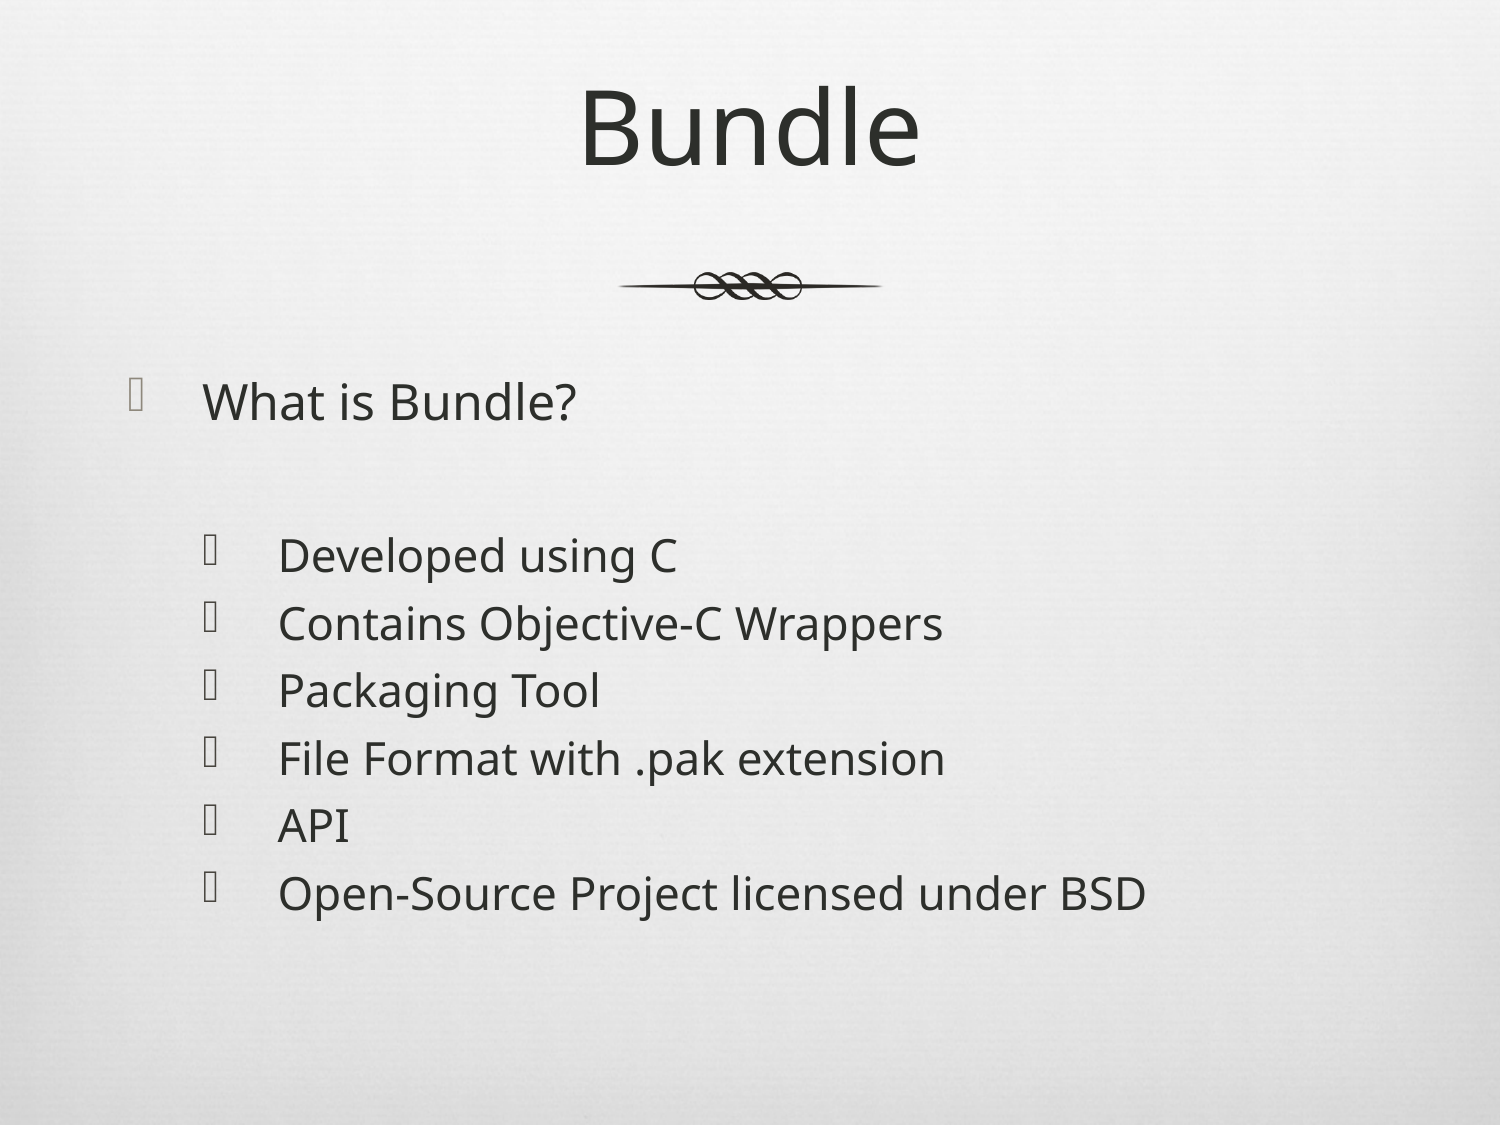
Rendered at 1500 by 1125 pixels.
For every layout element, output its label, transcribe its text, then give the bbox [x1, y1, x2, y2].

list What is Bundle? Developed using C Contains Objective-C Wrappers Packaging Tool File Format with .pak extension API Open-Source Project licensed under BSD [112, 362, 1388, 963]
picture [615, 272, 885, 300]
title Bundle [112, 11, 1388, 236]
